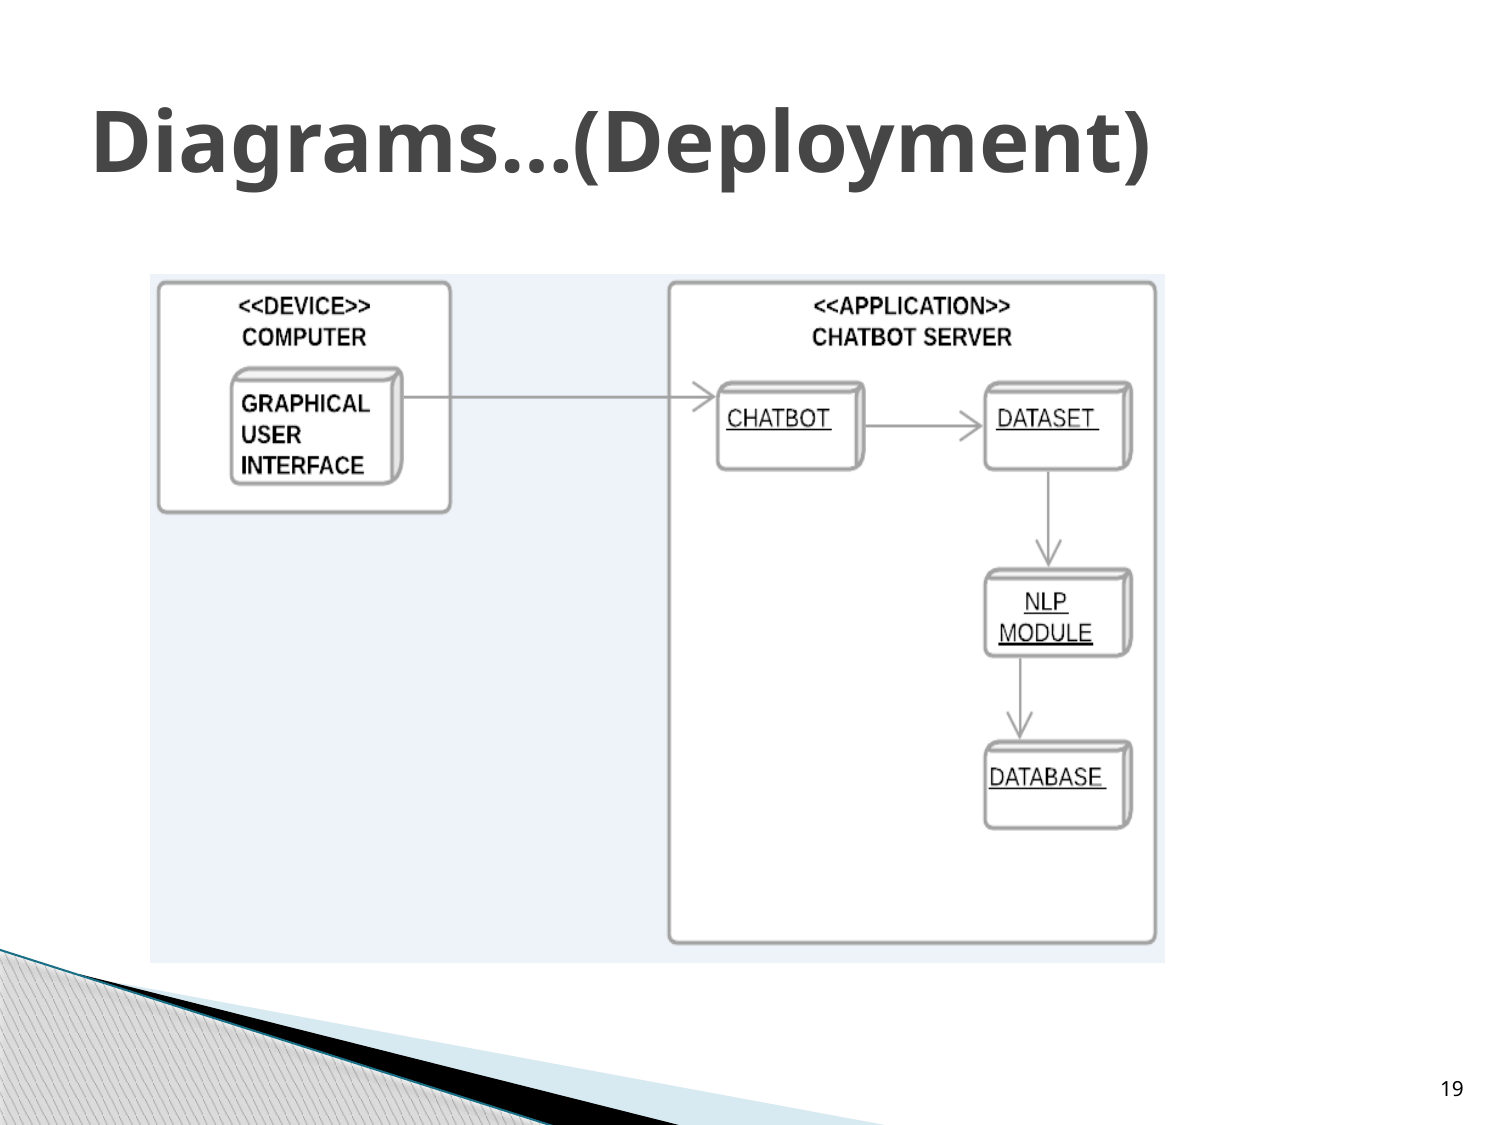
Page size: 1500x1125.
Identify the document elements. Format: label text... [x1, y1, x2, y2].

slide_number 19 [1418, 1051, 1479, 1112]
title Diagrams…(Deployment) [75, 45, 1425, 233]
picture [149, 274, 1166, 963]
